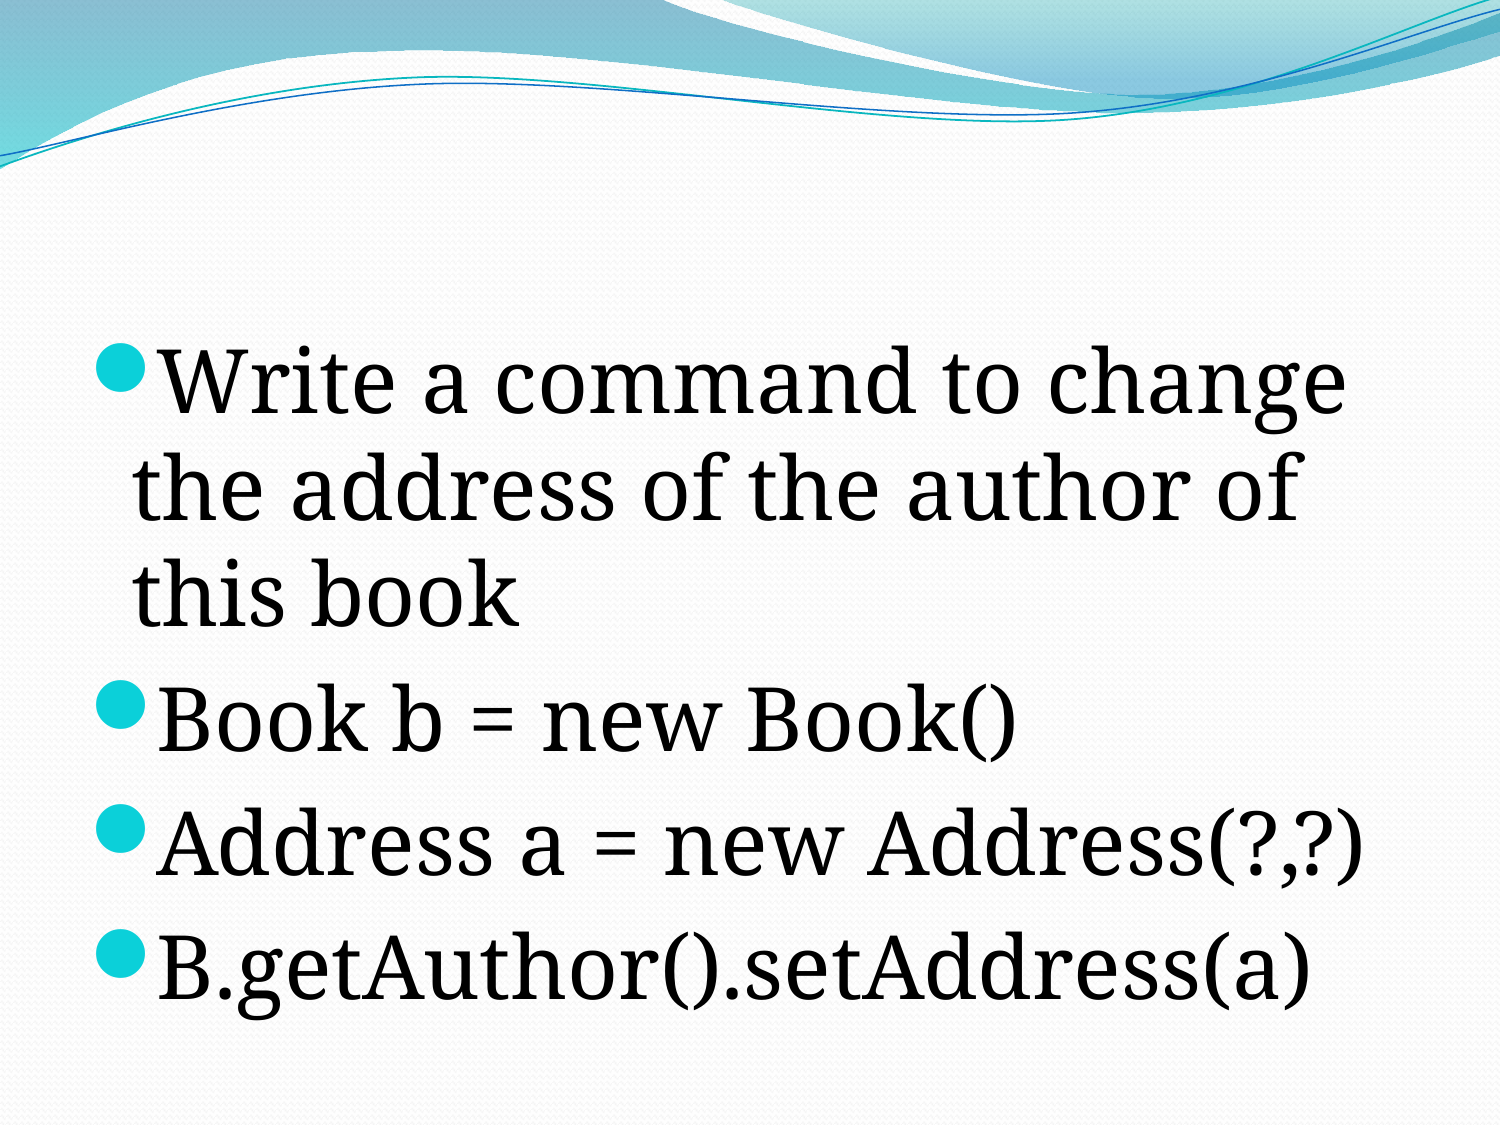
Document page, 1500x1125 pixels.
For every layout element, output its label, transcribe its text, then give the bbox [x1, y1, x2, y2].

list Write a command to change the address of the author of this book Book b = new Book() Address a = new Address(?,?) B.getAuthor().setAddress(a) [75, 317, 1425, 1038]
